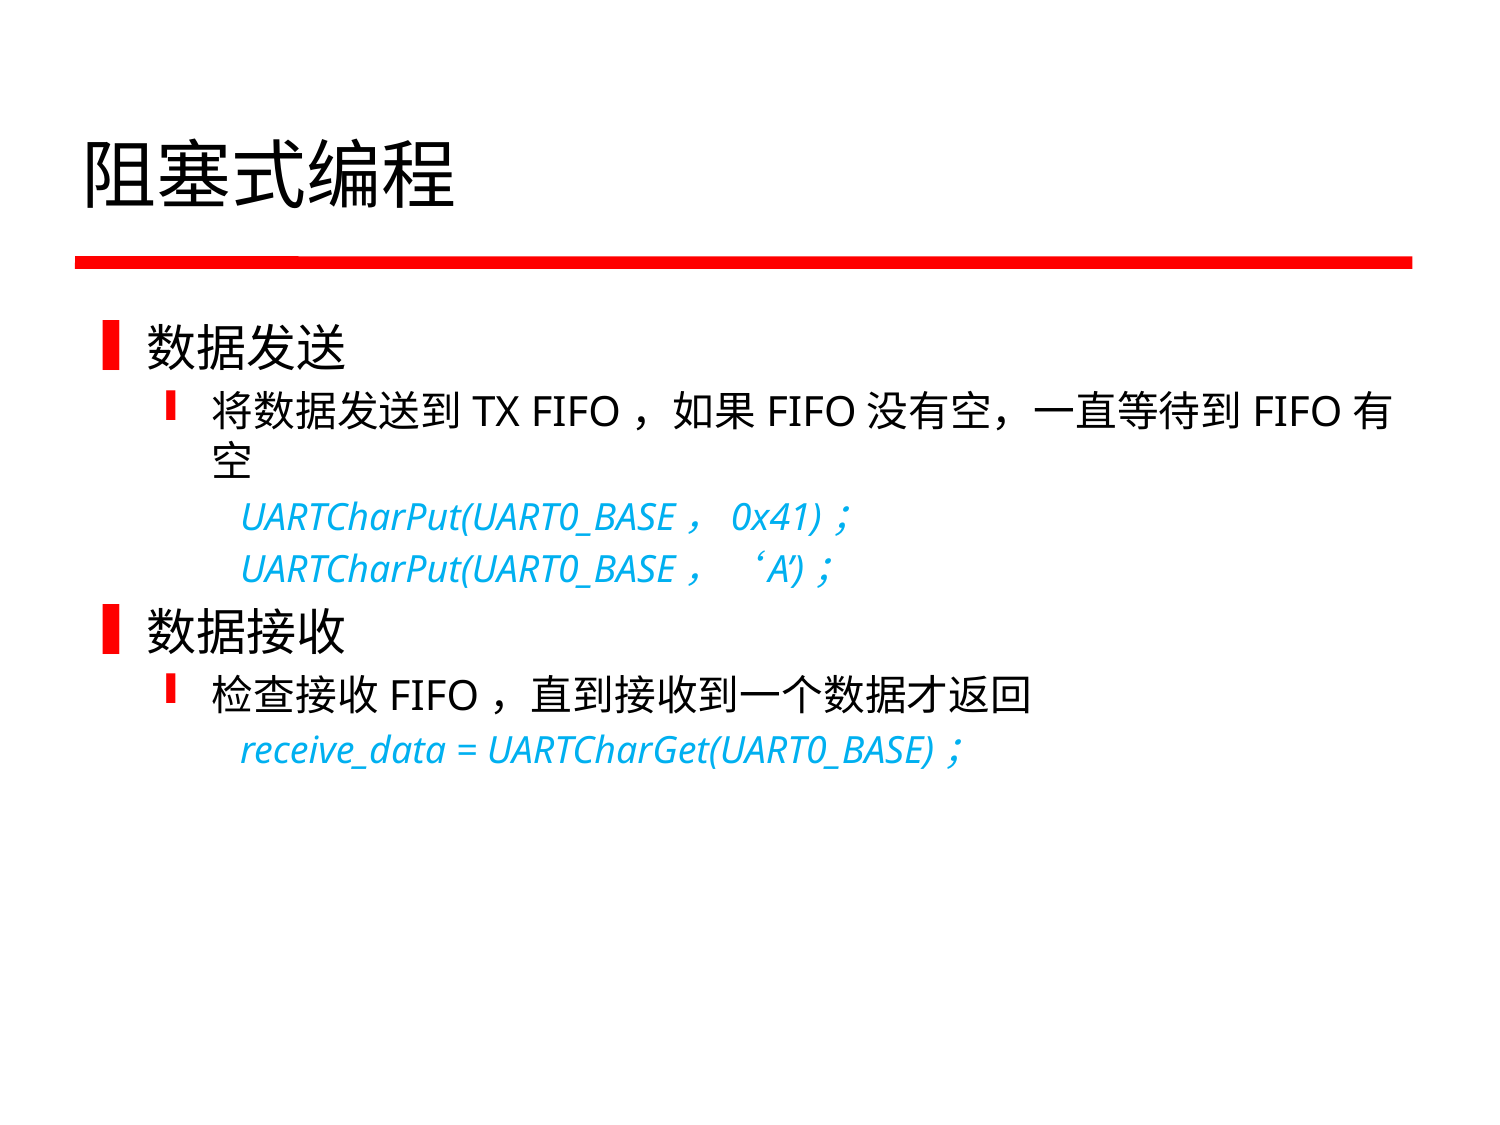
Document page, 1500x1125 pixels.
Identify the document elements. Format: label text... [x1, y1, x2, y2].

title 阻塞式编程 [66, 37, 1413, 226]
list 数据发送 将数据发送到TX FIFO，如果FIFO没有空，一直等待到FIFO有空 UARTCharPut(UART0_BASE，0x41)； UARTCharPut(UART0_BASE，‘A’)； 数据接收 检查接收FIFO，直到接收到一个数据才返回 receive_data = UARTCharGet(UART0_BASE)； [74, 309, 1417, 994]
